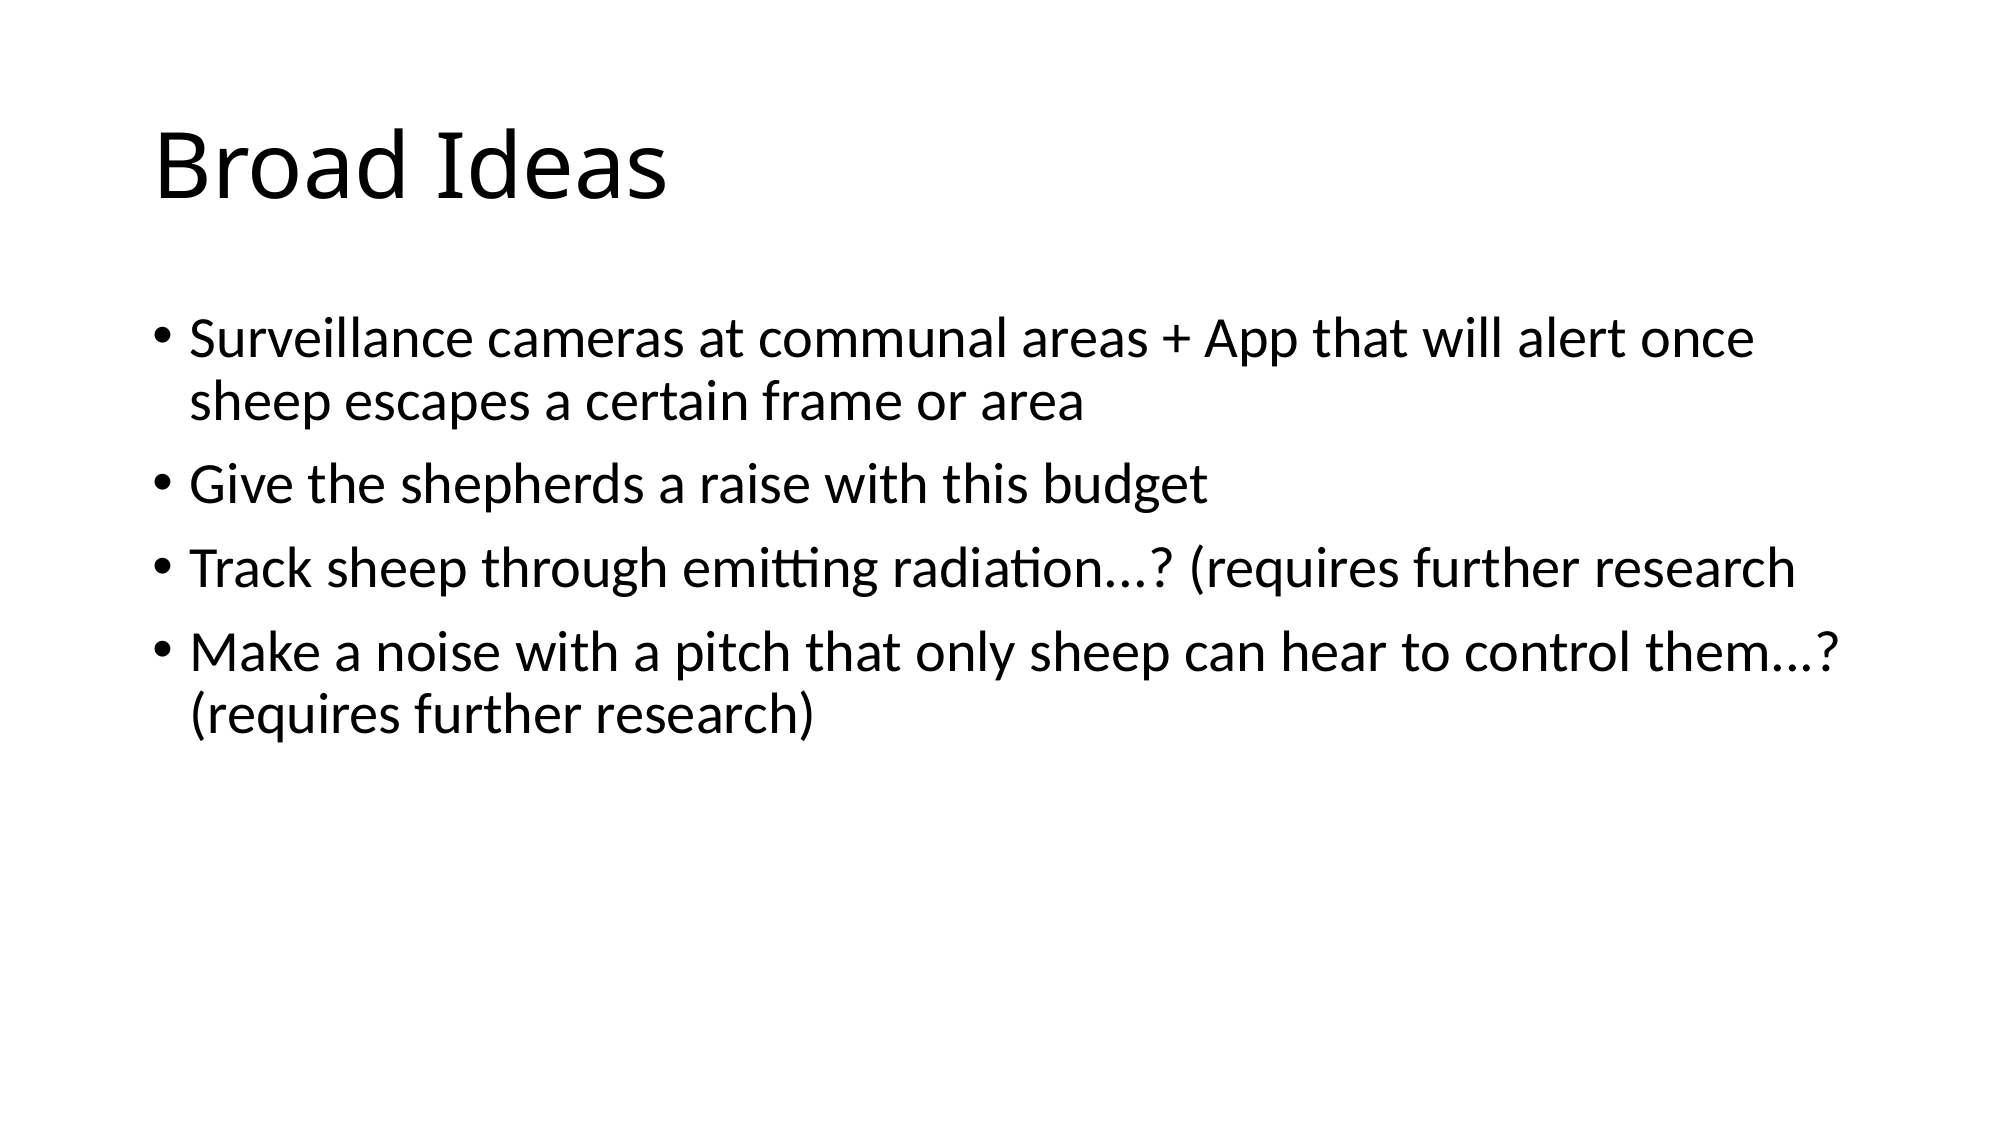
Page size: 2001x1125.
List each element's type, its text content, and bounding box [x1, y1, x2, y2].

list Surveillance cameras at communal areas + App that will alert once sheep escapes a certain frame or area Give the shepherds a raise with this budget Track sheep through emitting radiation...? (requires further research Make a noise with a pitch that only sheep can hear to control them...? (requires further research) [137, 299, 1915, 1014]
title Broad Ideas [137, 59, 1863, 278]
